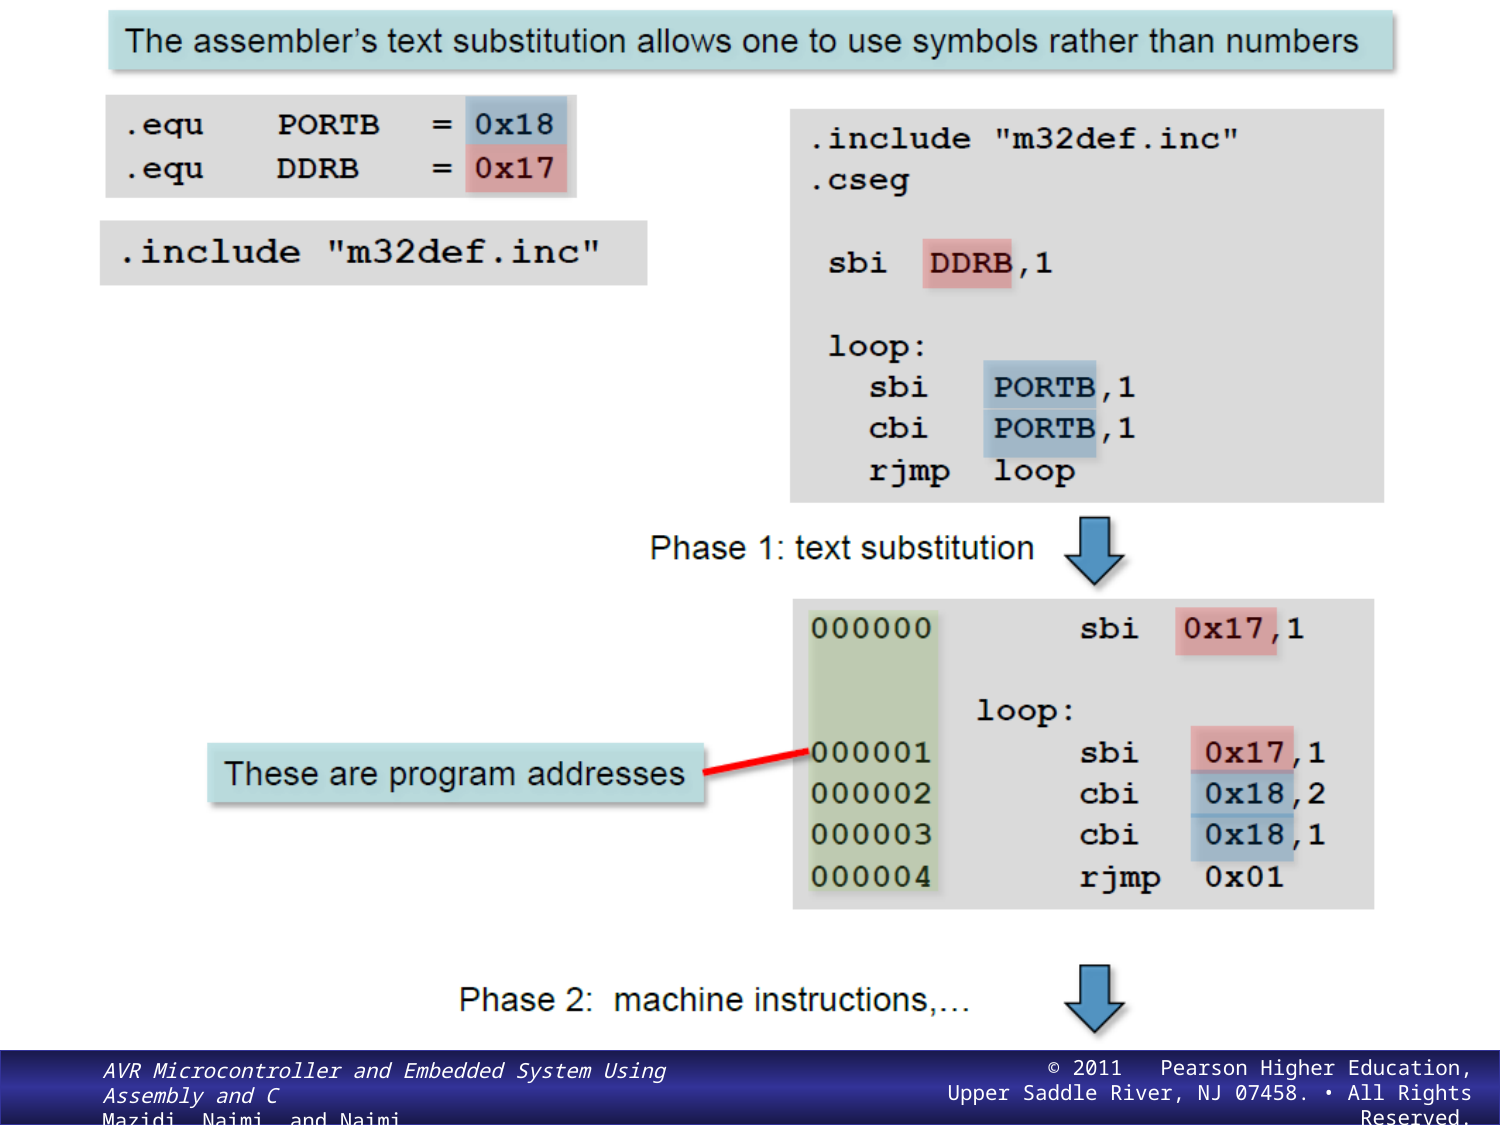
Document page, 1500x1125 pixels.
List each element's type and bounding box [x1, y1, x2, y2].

list [86, 0, 1414, 1048]
